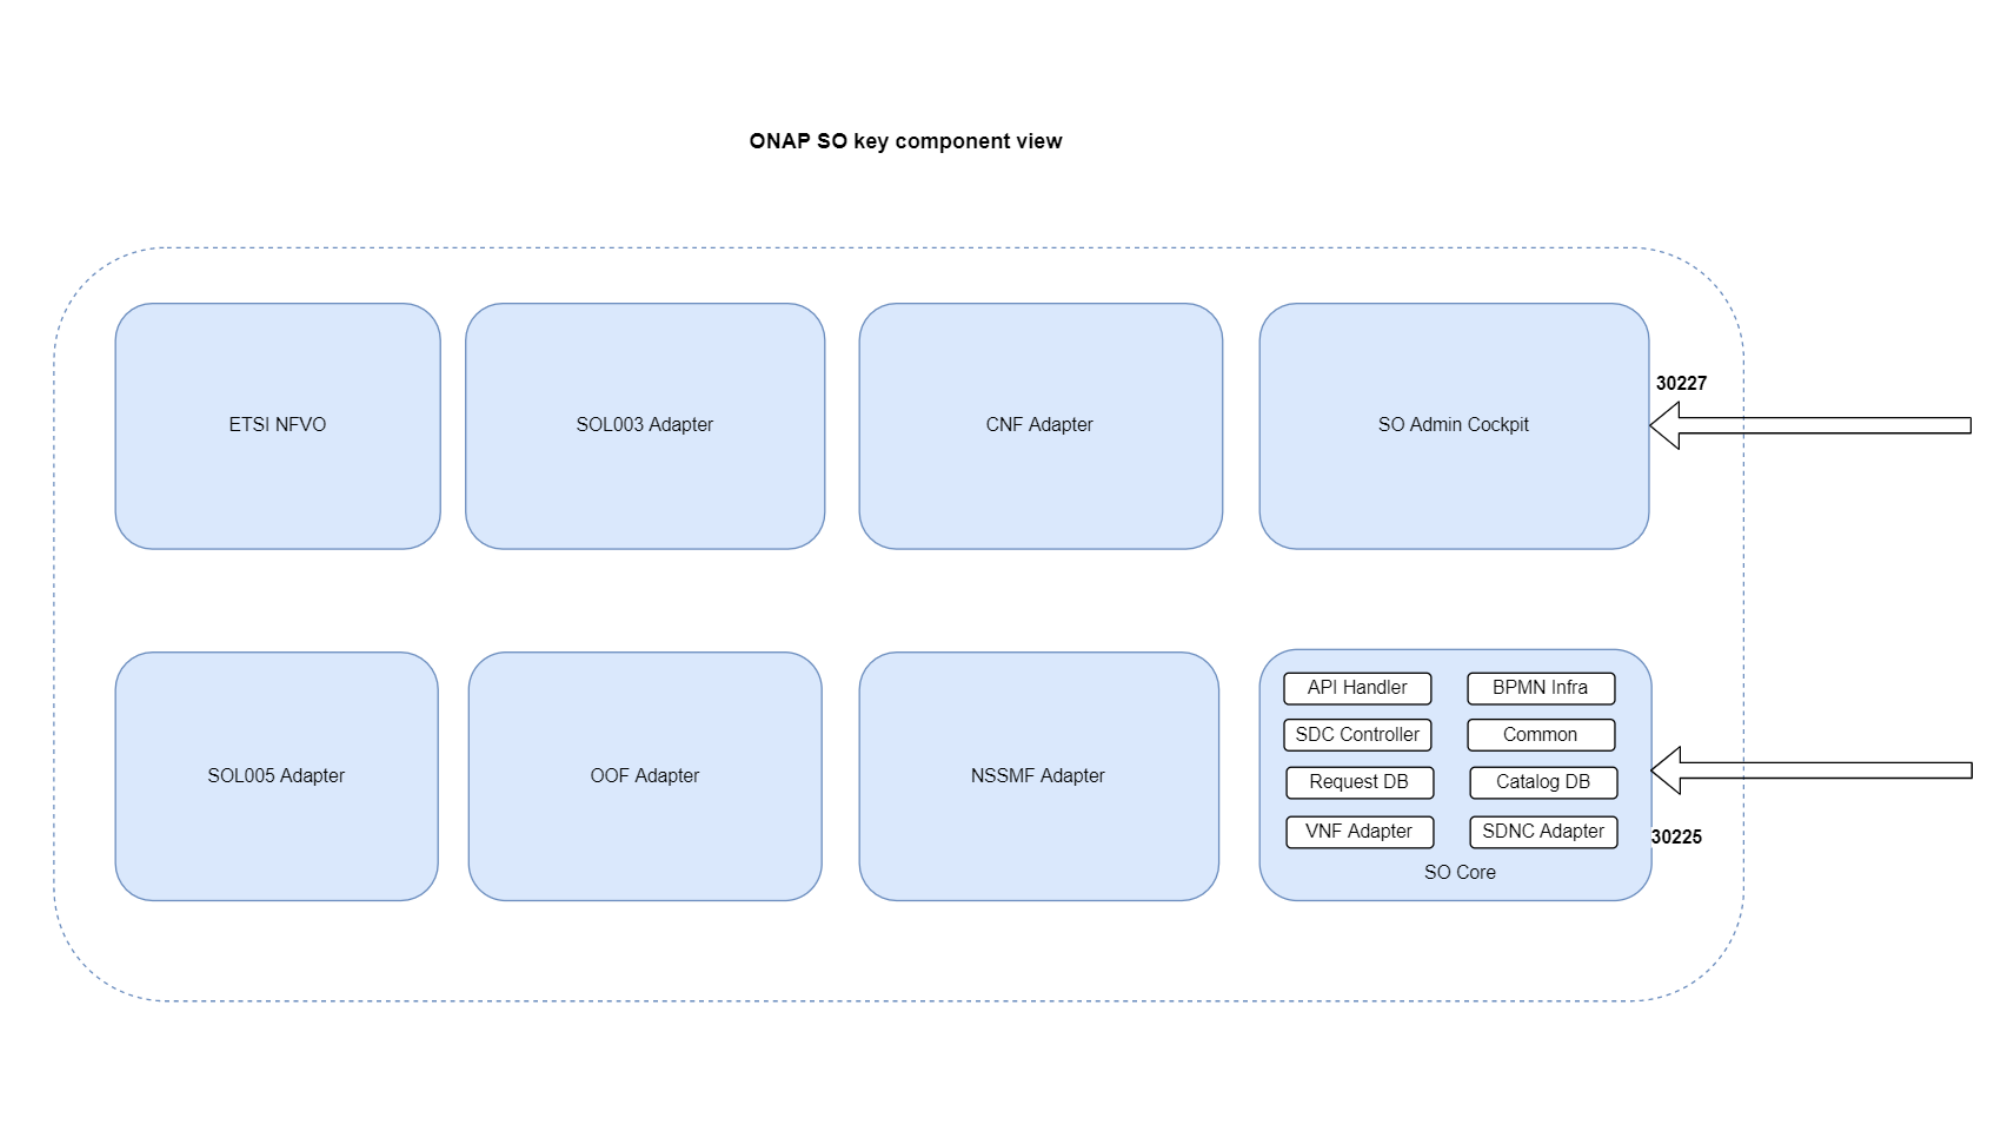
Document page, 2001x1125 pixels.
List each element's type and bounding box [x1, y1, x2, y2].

picture [0, 106, 2000, 1018]
